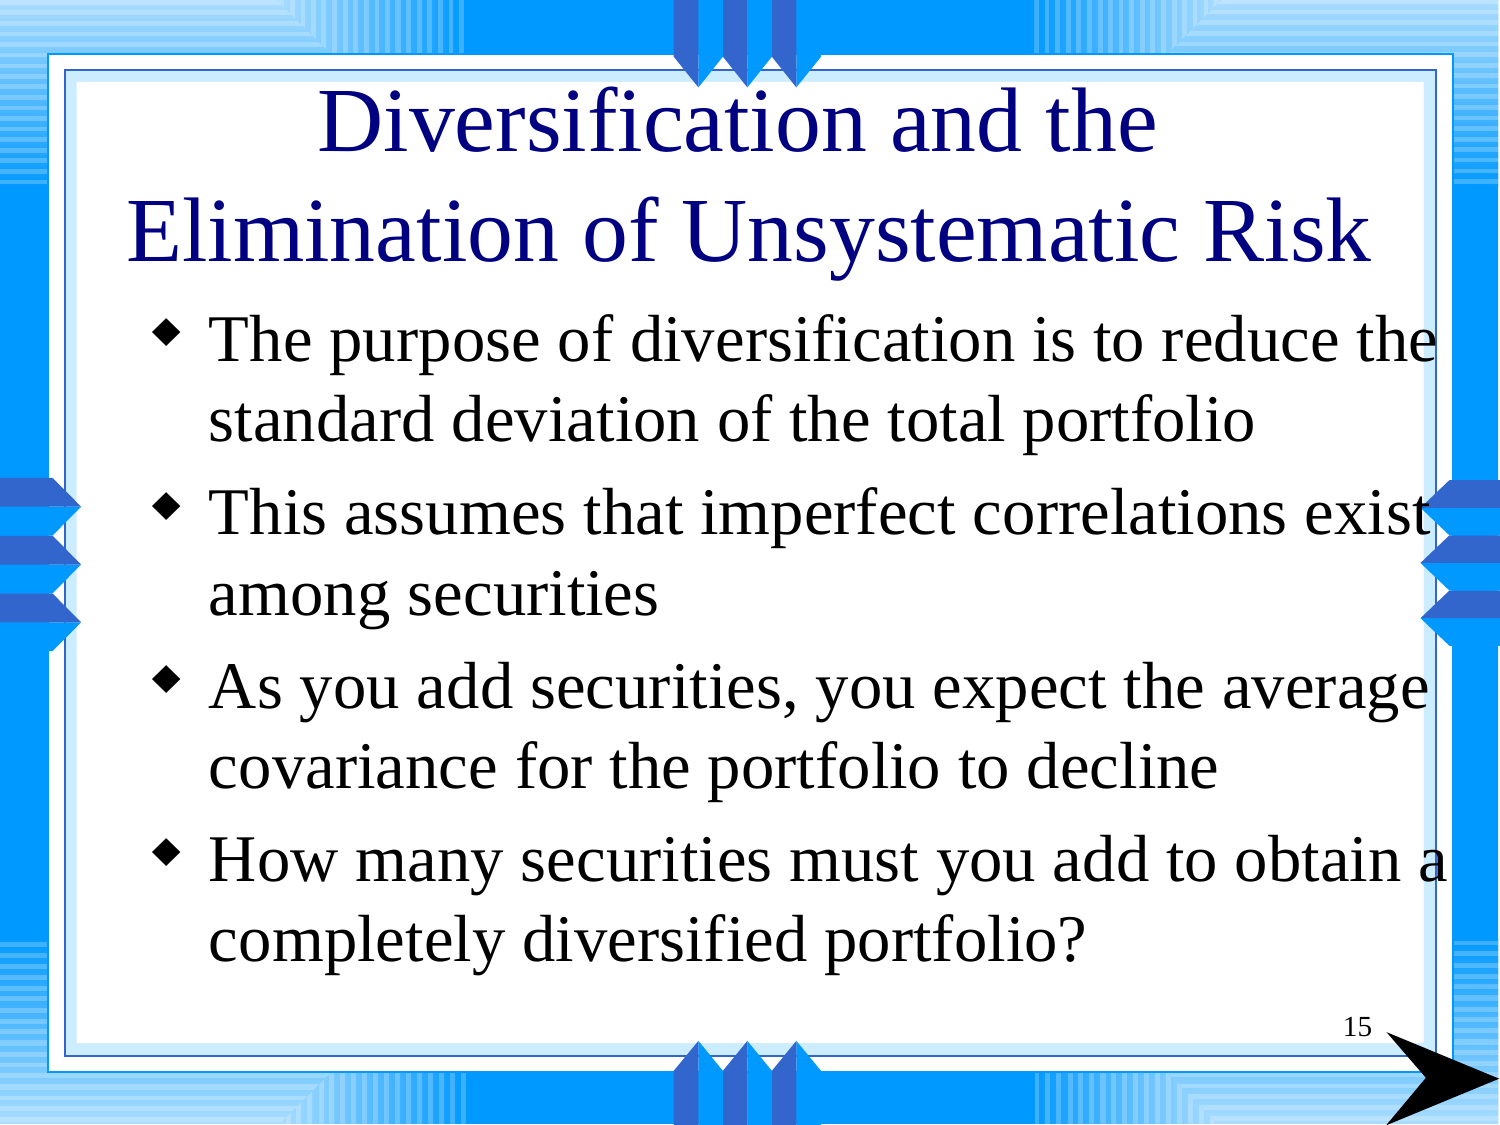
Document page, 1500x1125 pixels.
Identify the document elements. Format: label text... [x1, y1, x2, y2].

slide_number 28 [396, 0, 400, 53]
picture [1386, 1031, 1500, 1125]
slide_number 15 [1074, 1051, 1381, 1063]
title Diversification and the Elimination of Unsystematic Risk [0, 99, 1500, 288]
list The purpose of diversification is to reduce the standard deviation of the total portfolio This assumes that imperfect correlations exist among securities As you add securities, you expect the average covariance for the portfolio to decline How many securities must you add to obtain a completely diversified portfolio? [137, 287, 1500, 1051]
